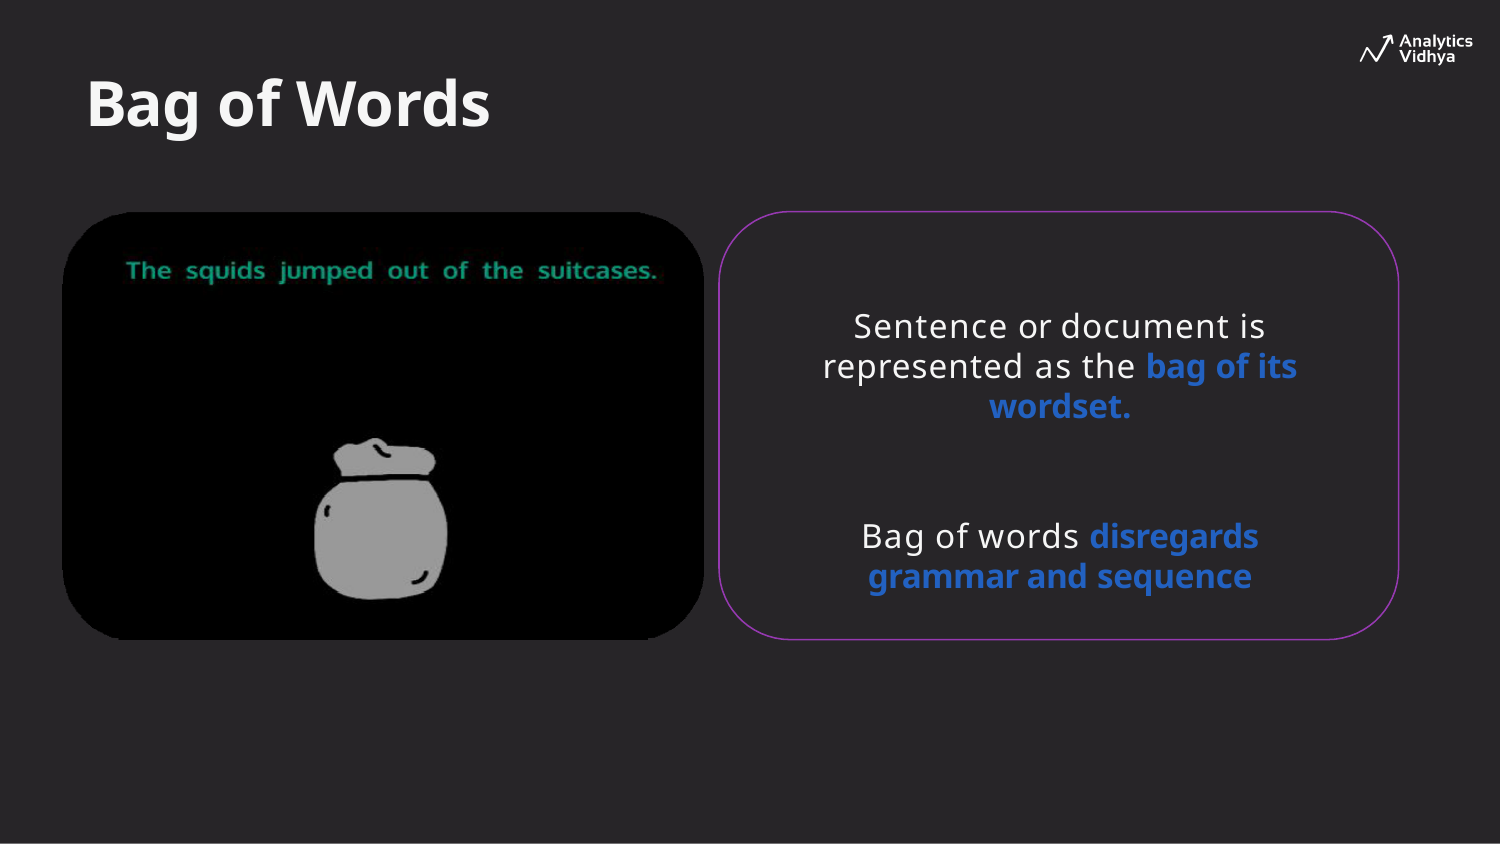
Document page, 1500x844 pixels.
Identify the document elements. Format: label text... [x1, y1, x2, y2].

picture [62, 211, 705, 640]
title Bag of Words [83, 61, 494, 205]
text_box [718, 211, 1399, 640]
picture [1355, 32, 1477, 68]
text_box Sentence or document is represented as the bag of its wordset. Bag of words disregards grammar and sequence [760, 303, 1359, 596]
